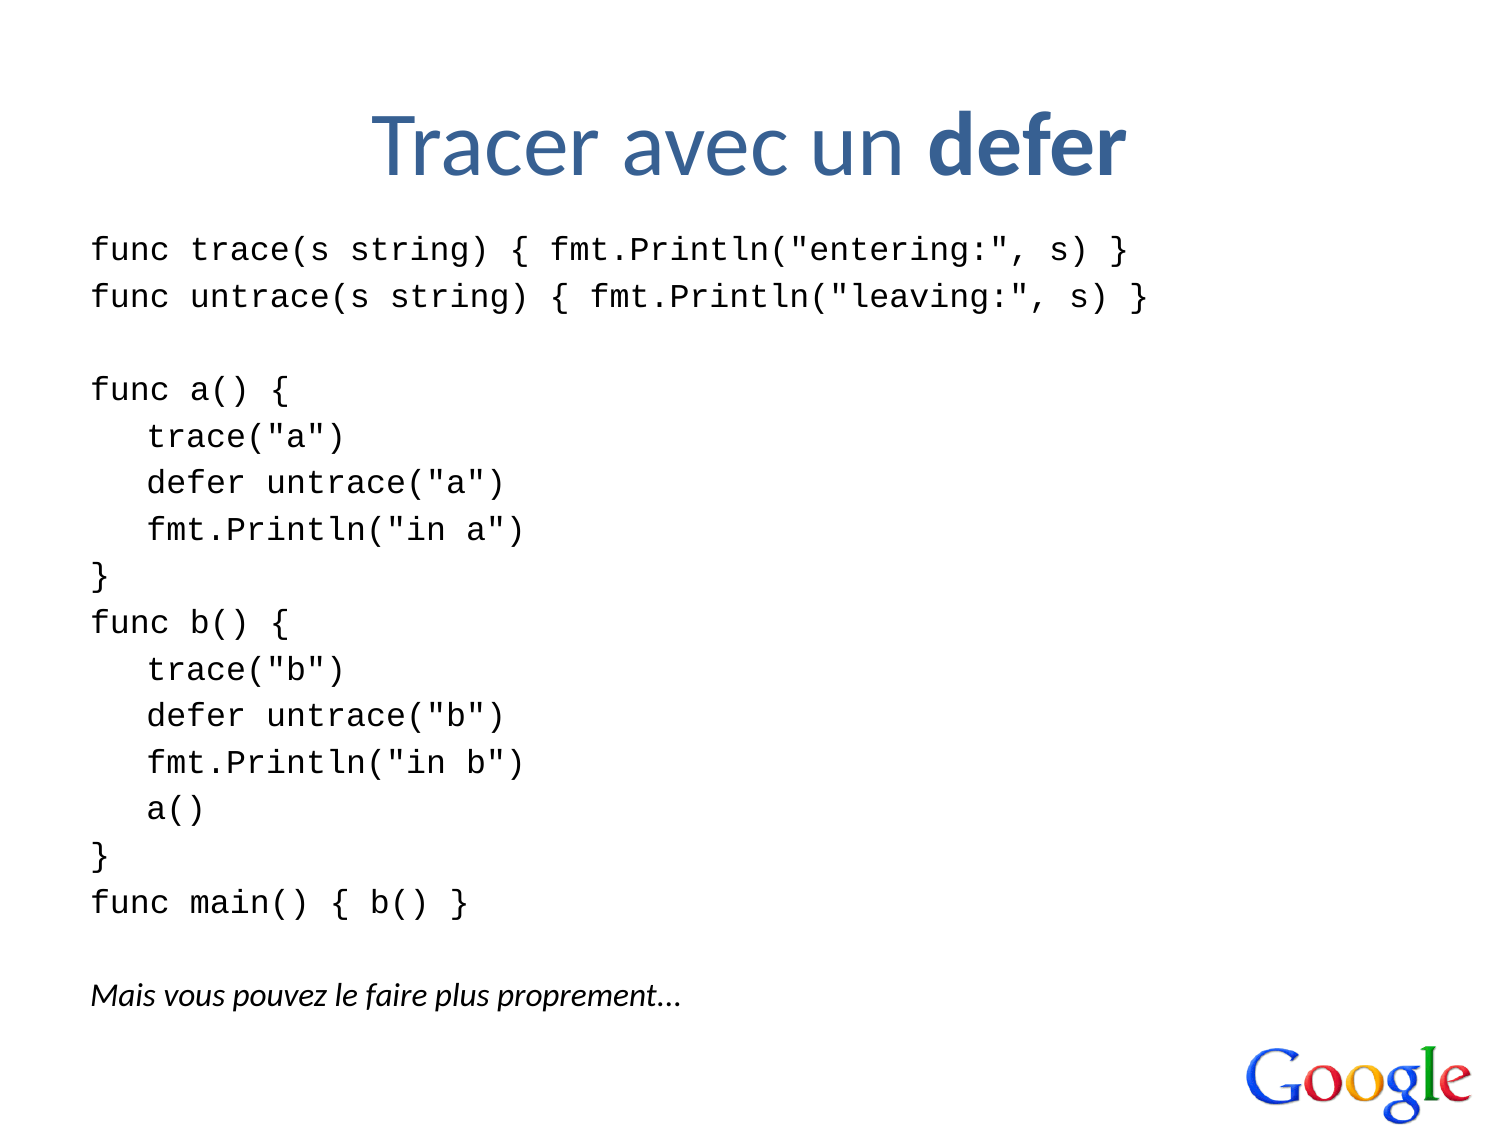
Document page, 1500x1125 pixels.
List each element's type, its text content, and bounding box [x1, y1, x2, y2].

title Tracer avec un defer [75, 45, 1425, 219]
picture [1246, 1046, 1473, 1125]
list func trace(s string) { fmt.Println("entering:", s) } func untrace(s string) { fmt.Println("leaving:", s) } func a() { trace("a") defer untrace("a") fmt.Println("in a") } func b() { trace("b") defer untrace("b") fmt.Println("in b") a() } func main() { b() } Mais vous pouvez le faire plus proprement... [75, 219, 1425, 1047]
